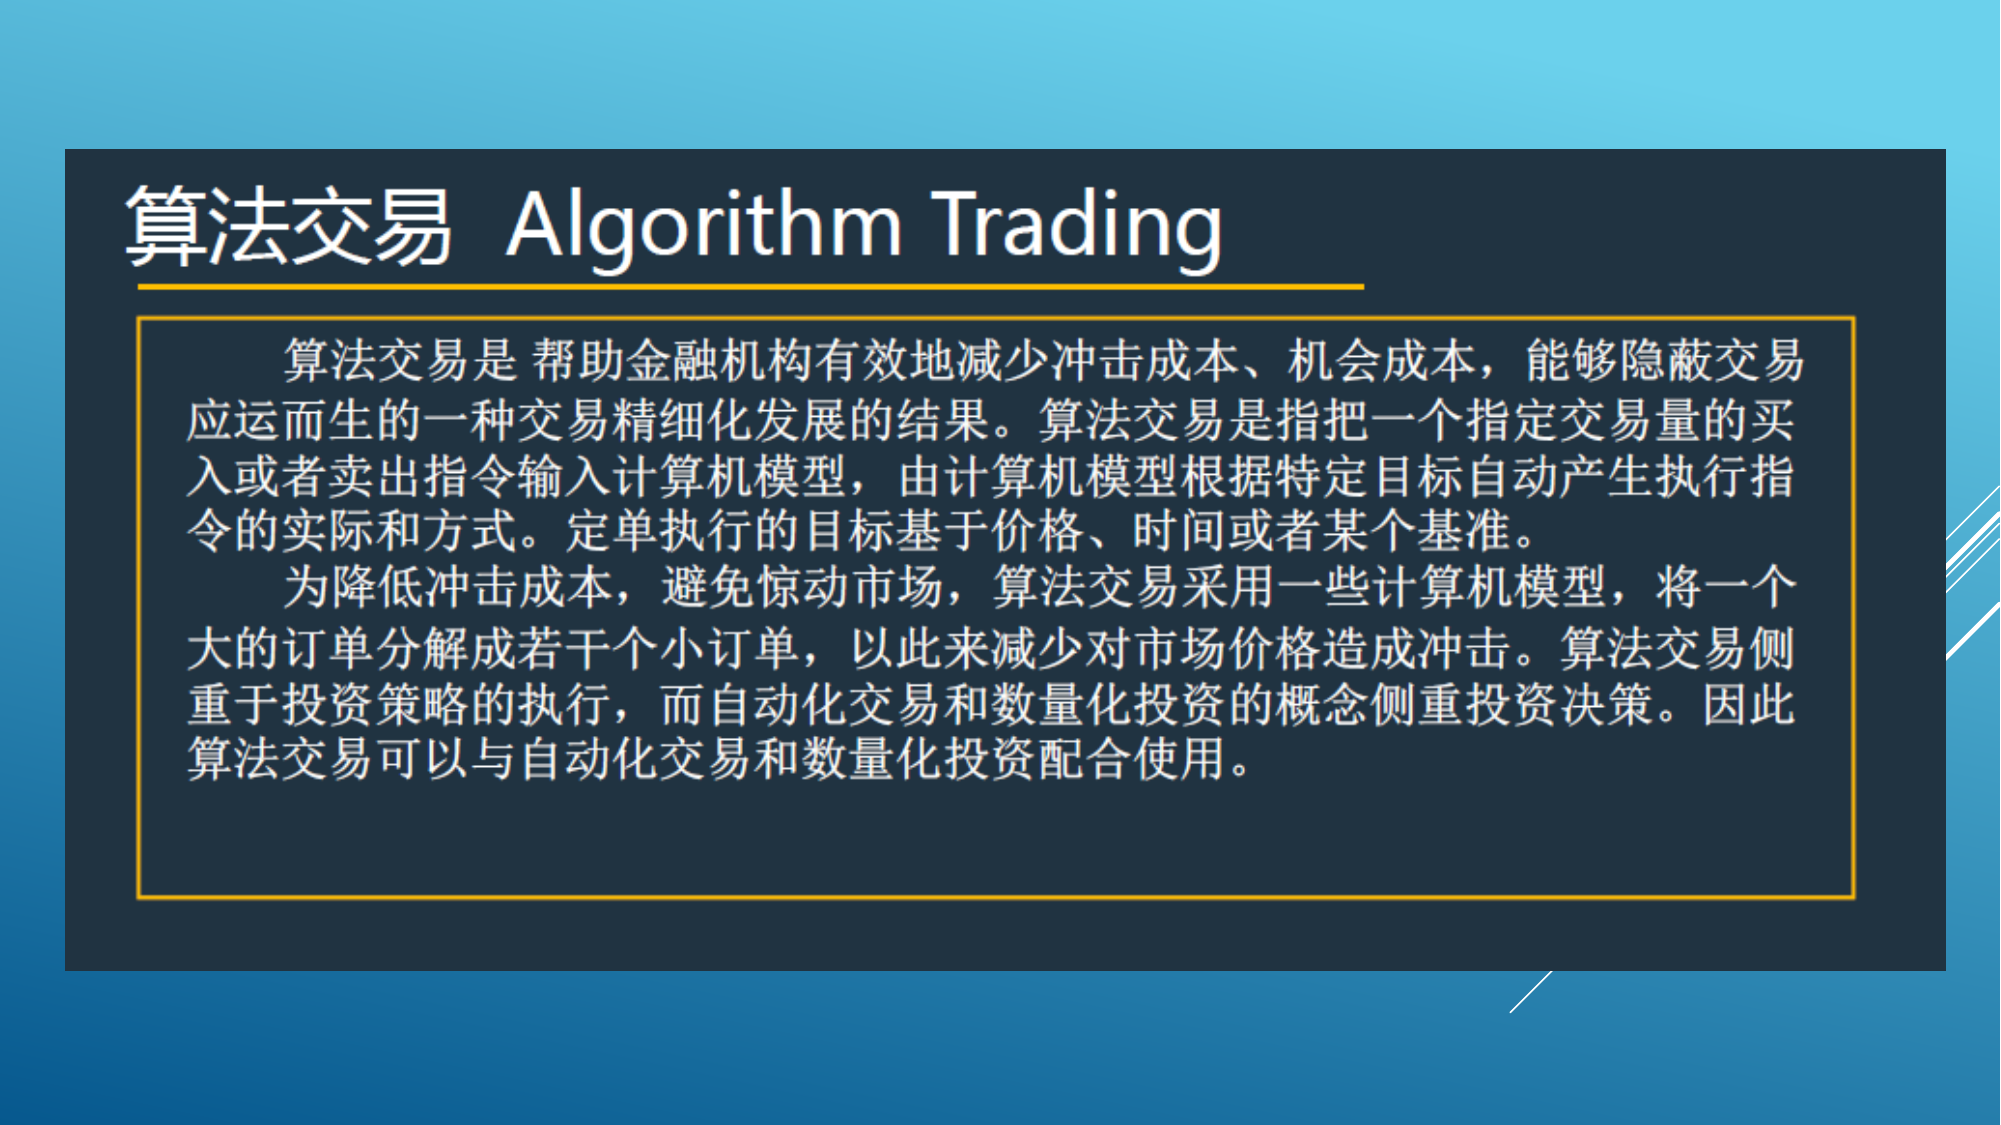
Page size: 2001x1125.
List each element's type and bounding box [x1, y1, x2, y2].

picture [65, 149, 1946, 971]
